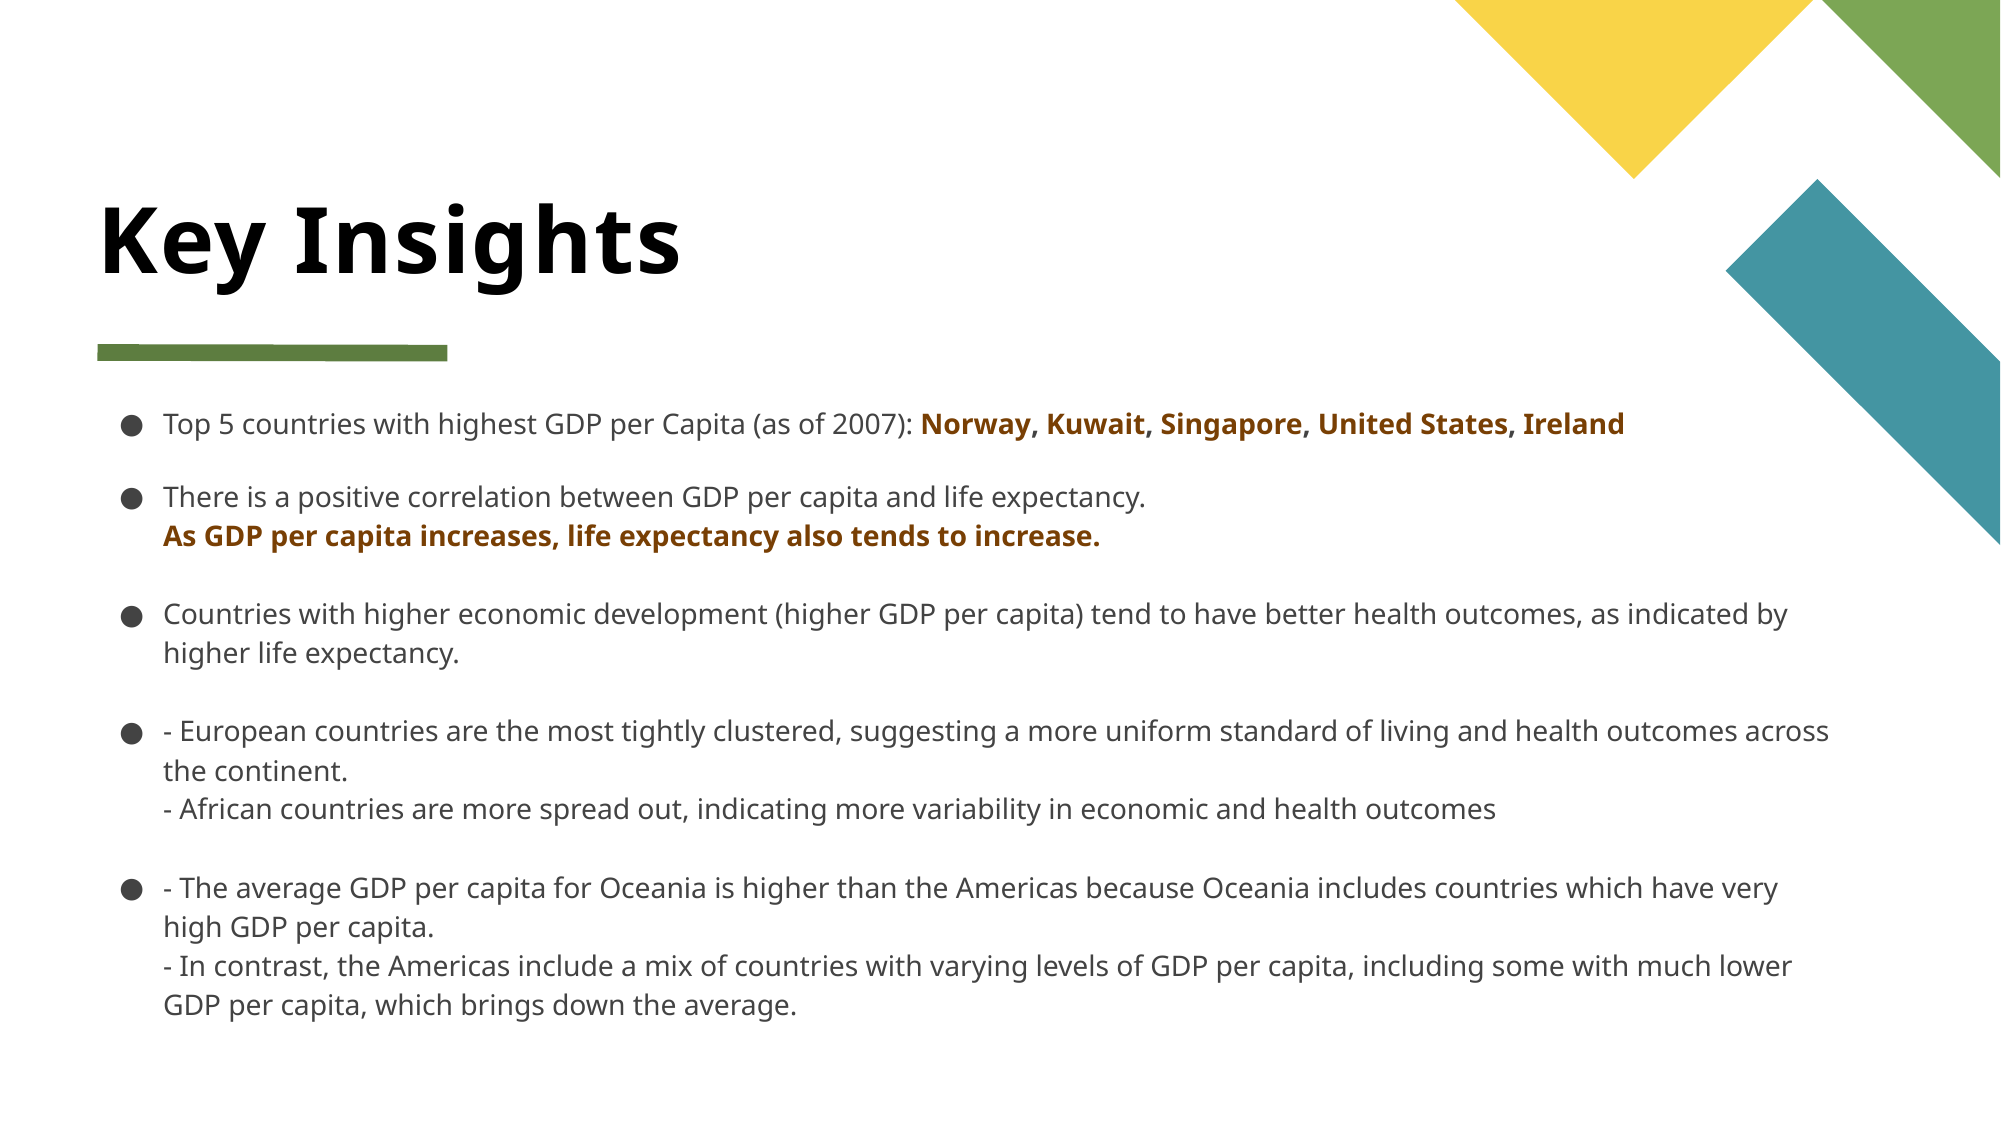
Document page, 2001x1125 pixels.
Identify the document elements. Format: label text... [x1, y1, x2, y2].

title Key Insights [97, 32, 1898, 291]
list Top 5 countries with highest GDP per Capita (as of 2007): Norway, Kuwait, Singapore, United States, Ireland There is a positive correlation between GDP per capita and life expectancy. As GDP per capita increases, life expectancy also tends to increase. Countries with higher economic development (higher GDP per capita) tend to have better health outcomes, as indicated by higher life expectancy. - European countries are the most tightly clustered, suggesting a more uniform standard of living and health outcomes across the continent. - African countries are more spread out, indicating more variability in economic and health outcomes - The average GDP per capita for Oceania is higher than the Americas because Oceania includes countries which have very high GDP per capita. - In contrast, the Americas include a mix of countries with varying levels of GDP per capita, including some with much lower GDP per capita, which brings down the average. [97, 393, 1898, 1030]
